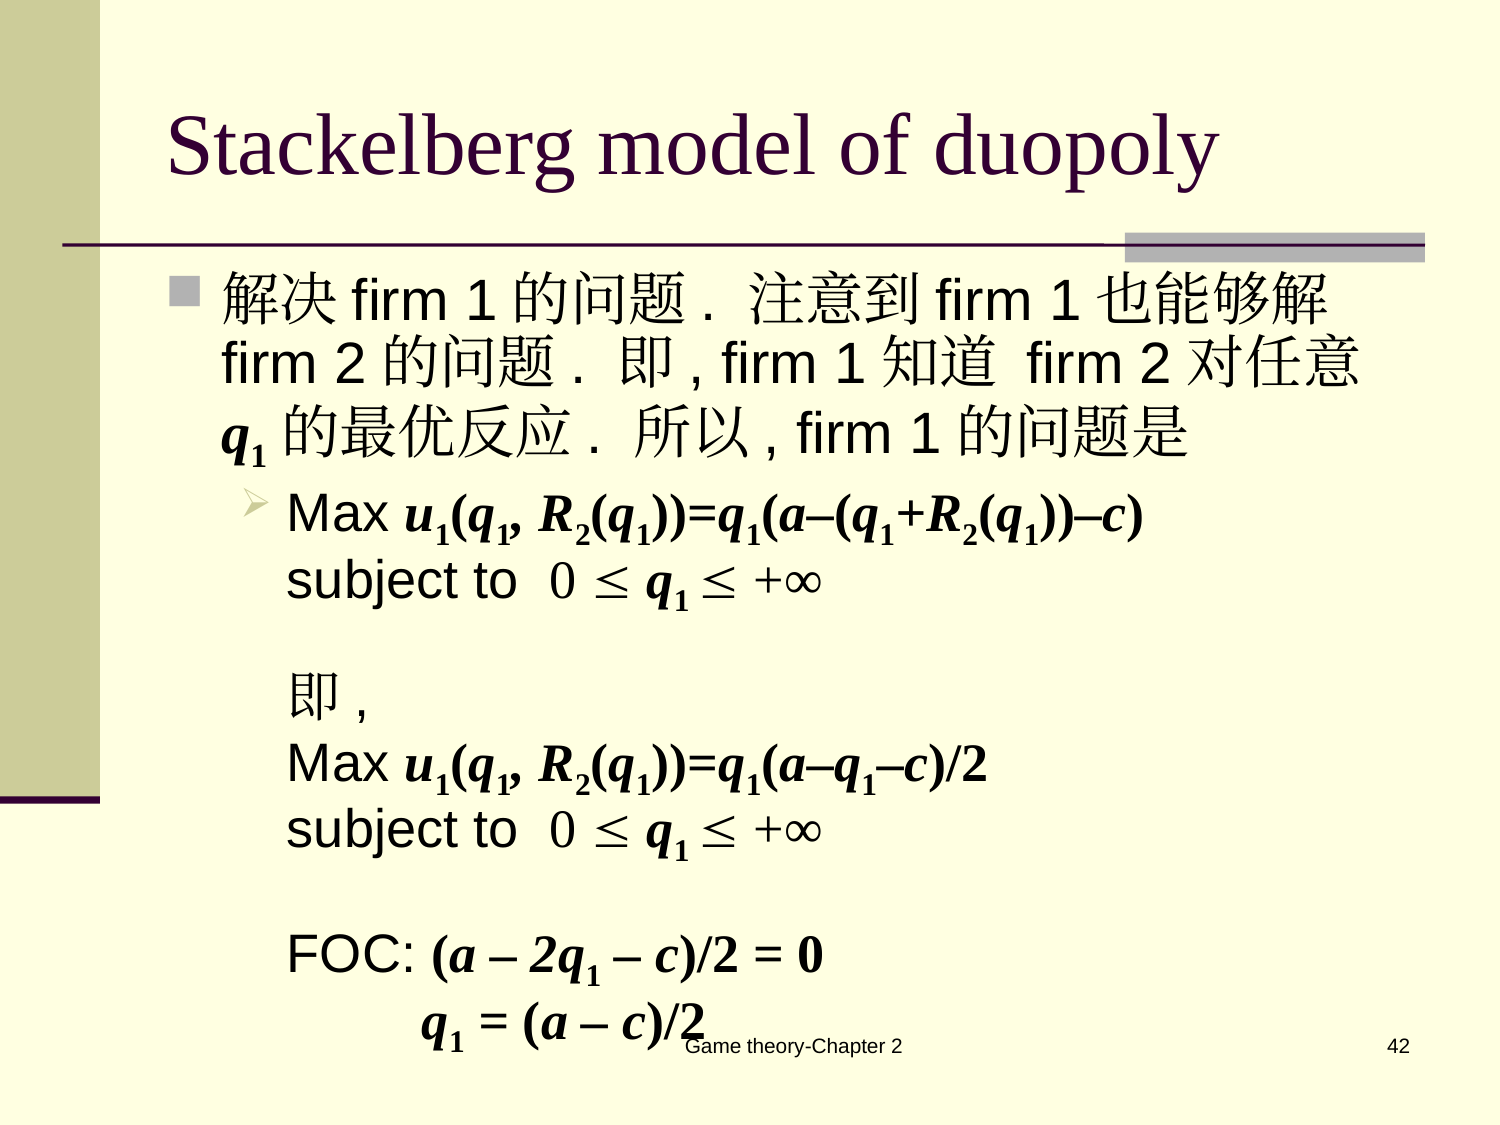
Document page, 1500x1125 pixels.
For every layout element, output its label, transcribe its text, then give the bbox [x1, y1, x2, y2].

footer Game theory-Chapter 2 [549, 1024, 1038, 1101]
list 解决firm 1的问题. 注意到firm 1也能够解 firm 2的问题. 即, firm 1知道 firm 2对任意q1的最优反应. 所以, firm 1的问题是 Max u1(q1, R2(q1))=q1(a–(q1+R2(q1))–c) subject to 0  q1  +∞ 即, Max u1(q1, R2(q1))=q1(a–q1–c)/2 subject to 0  q1  +∞ FOC: (a – 2q1 – c)/2 = 0 q1 = (a – c)/2 [149, 262, 1426, 1019]
title Stackelberg model of duopoly [149, 45, 1426, 234]
slide_number 42 [1112, 1024, 1426, 1101]
